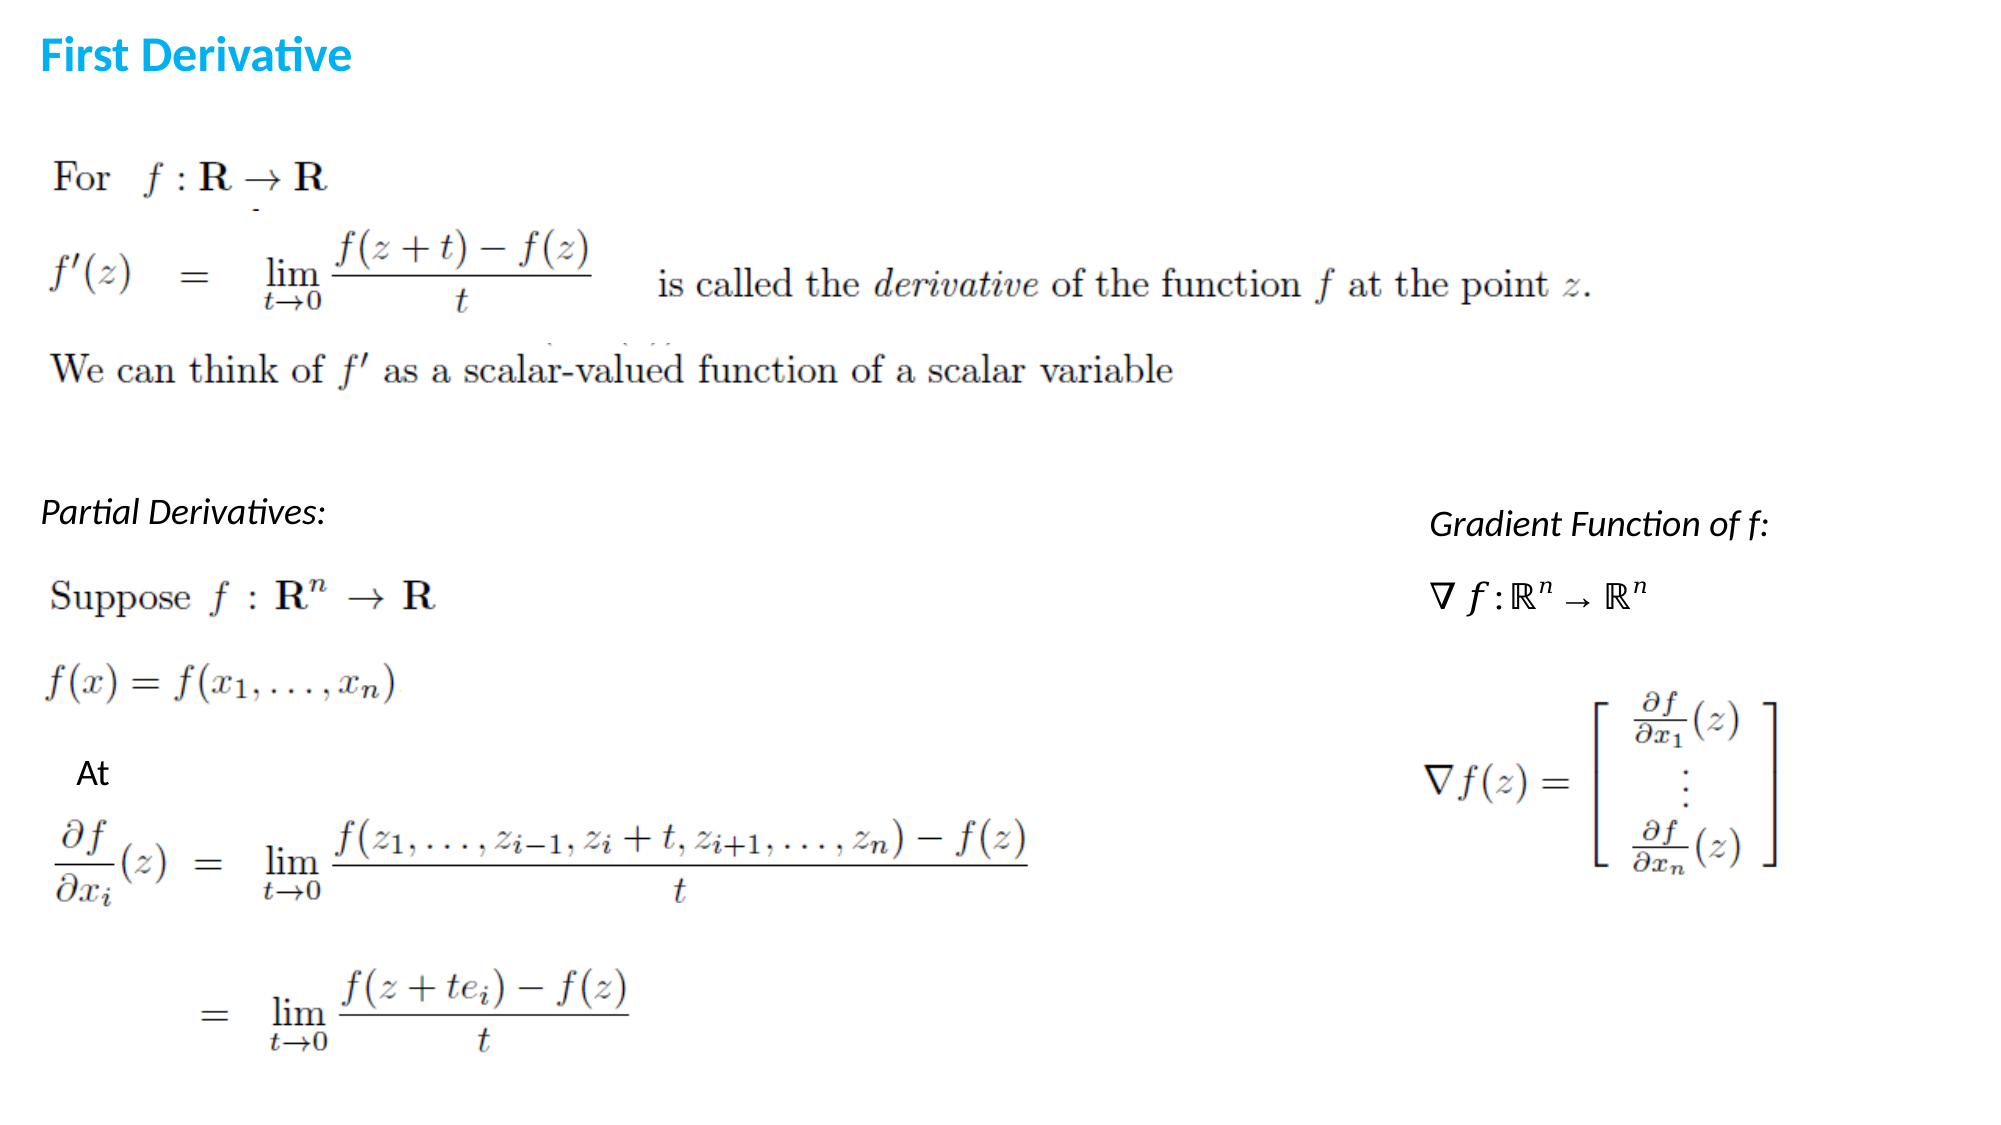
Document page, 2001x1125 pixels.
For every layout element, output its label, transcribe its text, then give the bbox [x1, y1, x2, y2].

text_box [44, 740, 1039, 924]
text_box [44, 212, 595, 332]
text_box Partial Derivatives: [25, 479, 379, 540]
picture [44, 657, 403, 711]
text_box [44, 145, 328, 211]
picture [44, 343, 1181, 394]
text_box First Derivative [25, 13, 1151, 89]
picture [649, 260, 1596, 308]
picture [27, 562, 439, 622]
picture [1404, 682, 1786, 886]
text_box Gradient Function of f: [1414, 491, 1881, 551]
picture [192, 964, 634, 1065]
